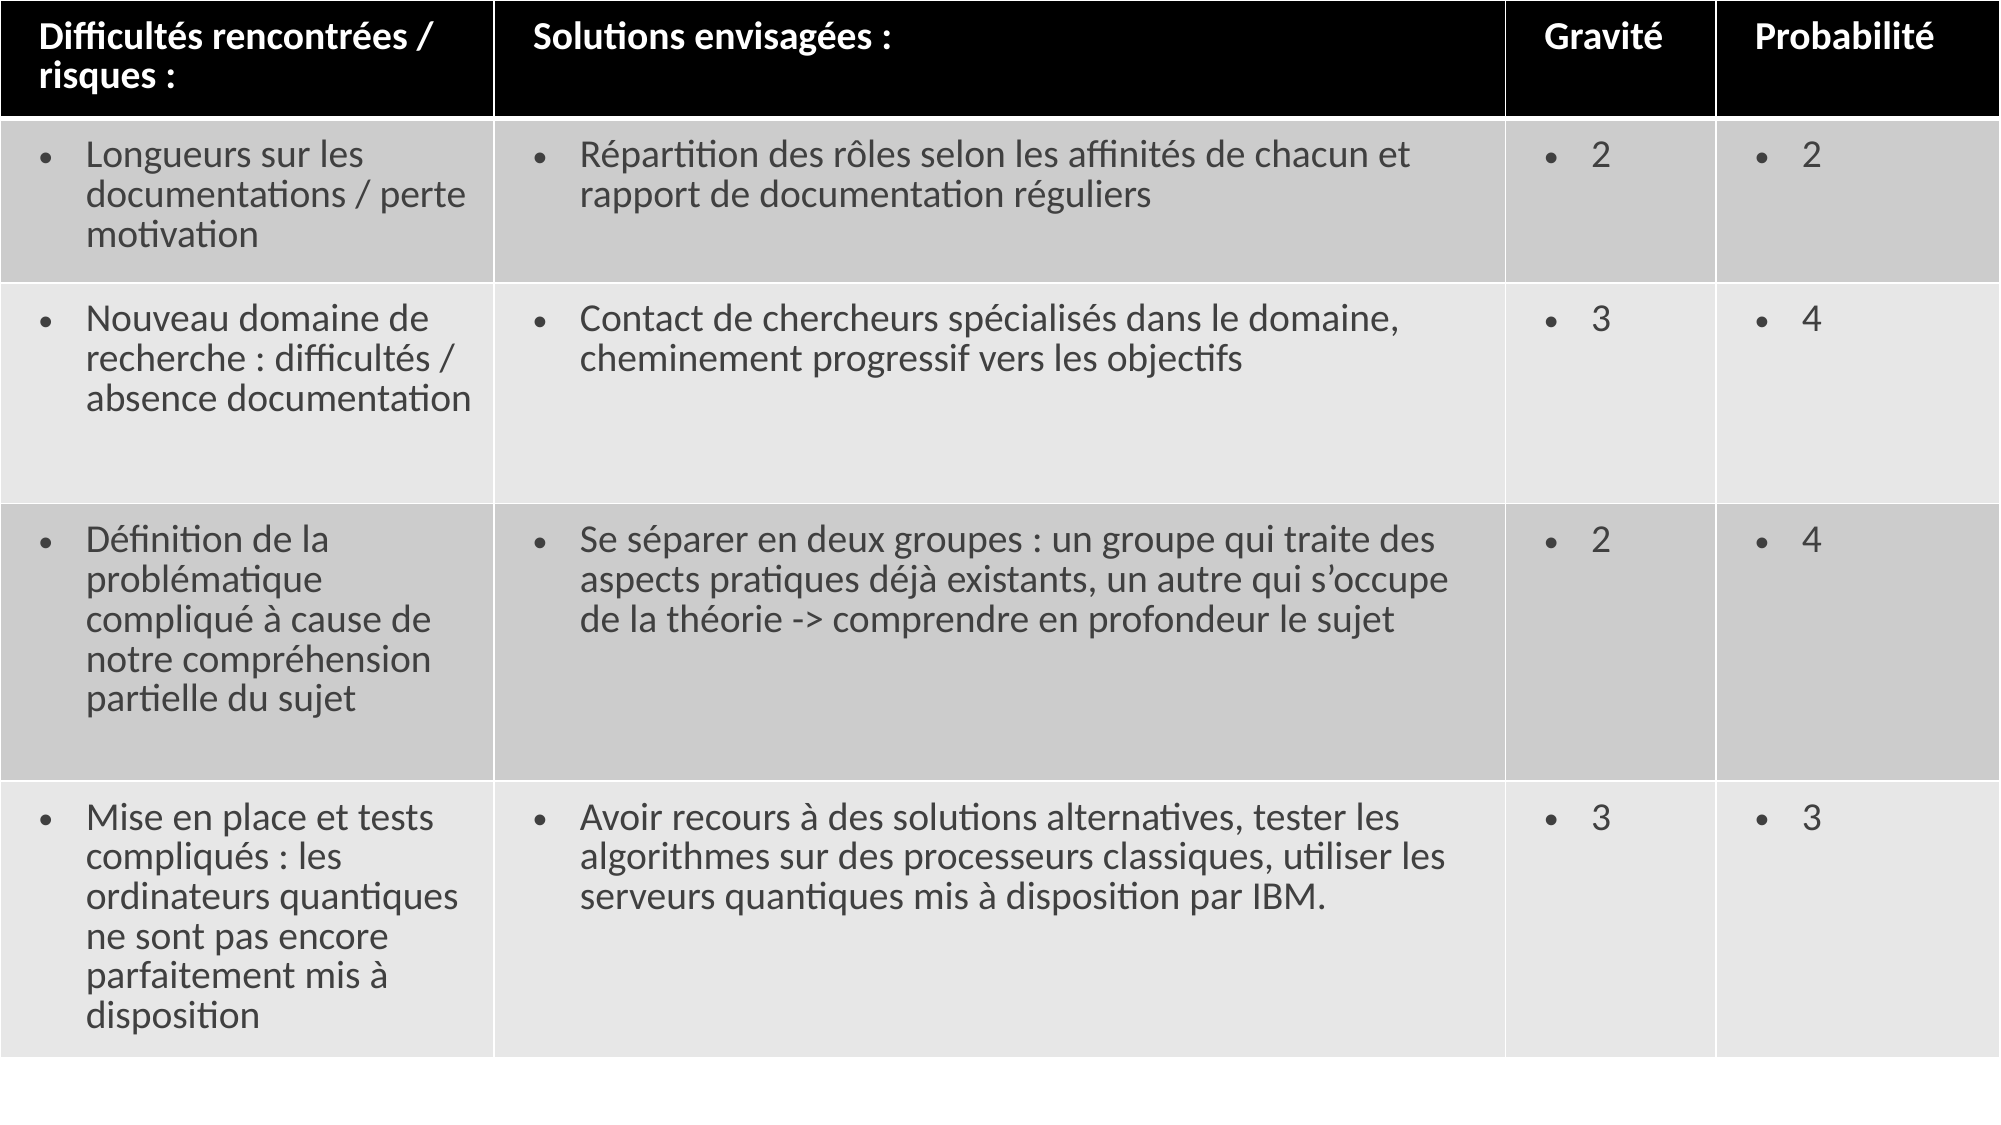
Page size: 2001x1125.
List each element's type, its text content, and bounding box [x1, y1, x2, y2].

table_header Difficultés rencontrées / risques : [1, 1, 493, 116]
table_cell Se séparer en deux groupes : un groupe qui traite des aspects pratiques déjà existants, un autre qui s’occupe de la théorie -> comprendre en profondeur le sujet [495, 504, 1505, 780]
table_cell Nouveau domaine de recherche : difficultés / absence documentation [1, 284, 493, 503]
table_cell 2 [1506, 504, 1715, 780]
table_cell Répartition des rôles selon les affinités de chacun et rapport de documentation réguliers [495, 121, 1505, 282]
table_cell Contact de chercheurs spécialisés dans le domaine, cheminement progressif vers les objectifs [495, 284, 1505, 503]
table_cell 4 [1717, 504, 1999, 780]
table_cell 3 [1506, 782, 1715, 1057]
table_cell Longueurs sur les documentations / perte motivation [1, 121, 493, 282]
table_cell Avoir recours à des solutions alternatives, tester les algorithmes sur des processeurs classiques, utiliser les serveurs quantiques mis à disposition par IBM. [495, 782, 1505, 1057]
table_cell 2 [1506, 121, 1715, 282]
table_header Probabilité [1717, 1, 1999, 116]
table_cell 3 [1717, 782, 1999, 1057]
table_cell Définition de la problématique compliqué à cause de notre compréhension partielle du sujet [1, 504, 493, 780]
table_header Solutions envisagées : [495, 1, 1505, 116]
table_header Gravité [1506, 1, 1715, 116]
table_cell 2 [1717, 121, 1999, 282]
table_cell 4 [1717, 284, 1999, 503]
table_cell 3 [1506, 284, 1715, 503]
table_cell Mise en place et tests compliqués : les ordinateurs quantiques ne sont pas encore parfaitement mis à disposition [1, 782, 493, 1057]
